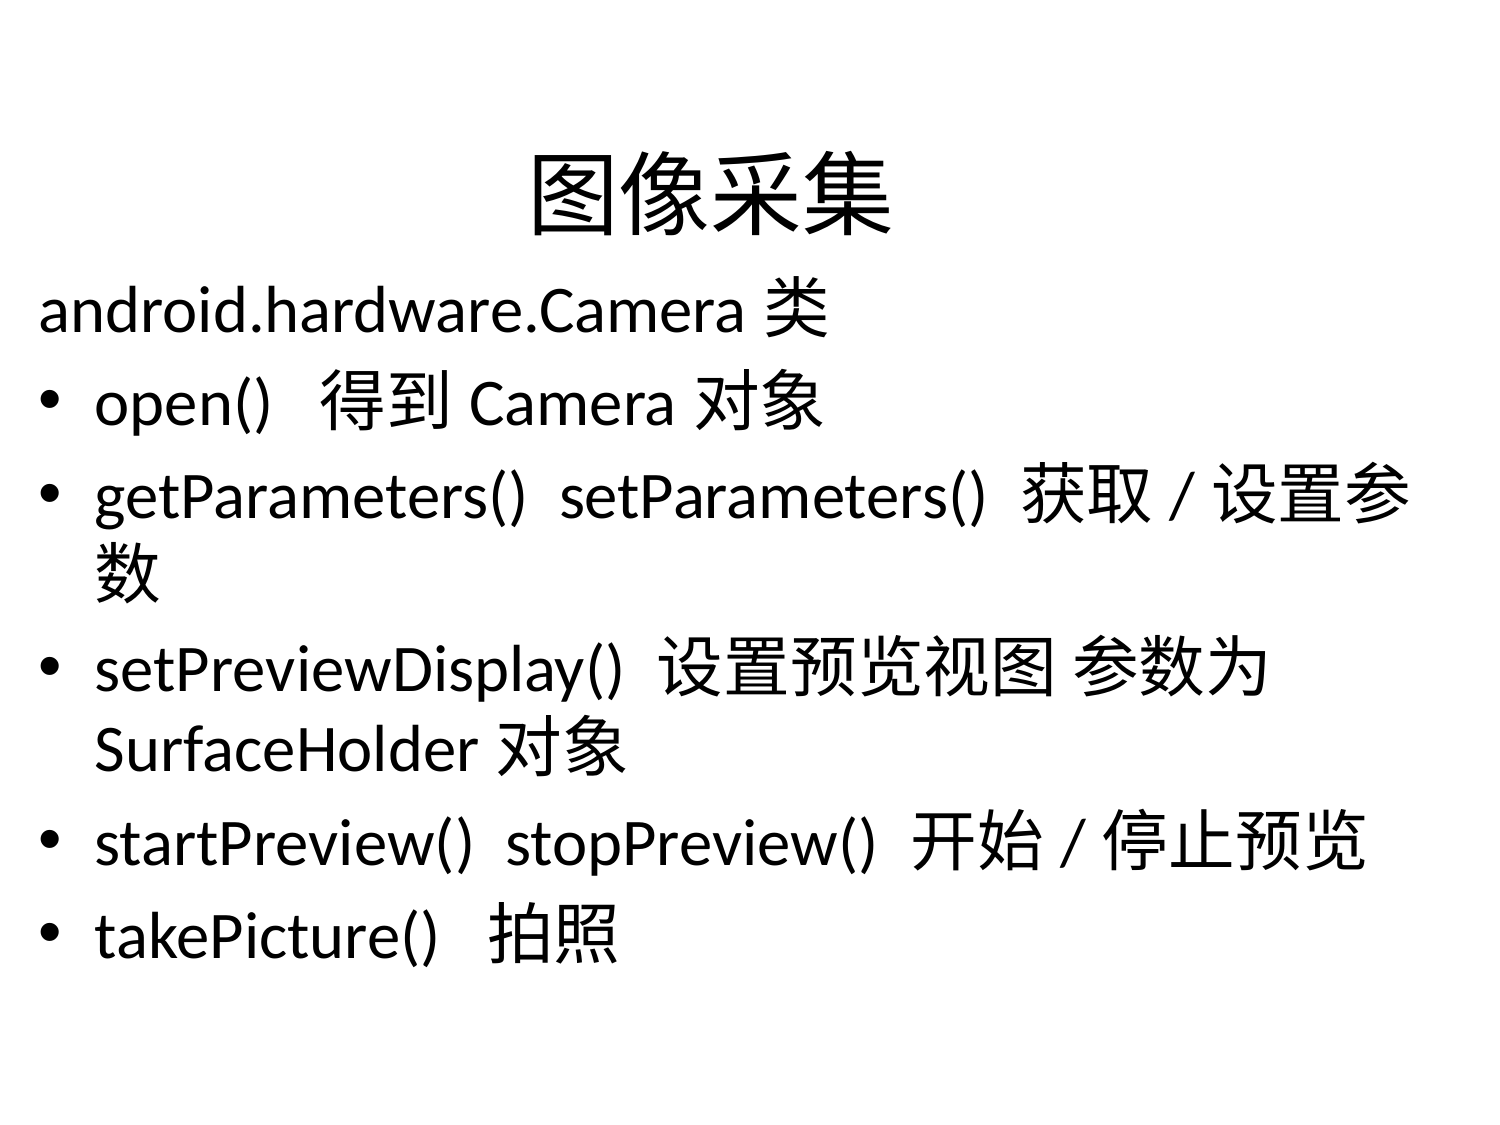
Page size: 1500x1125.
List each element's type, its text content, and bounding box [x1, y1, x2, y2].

list android.hardware.Camera类 open() 得到Camera对象 getParameters() setParameters() 获取/设置参数 setPreviewDisplay() 设置预览视图 参数为SurfaceHolder对象 startPreview() stopPreview() 开始/停止预览 takePicture() 拍照 [23, 257, 1465, 1001]
title 图像采集 [56, 128, 1407, 257]
